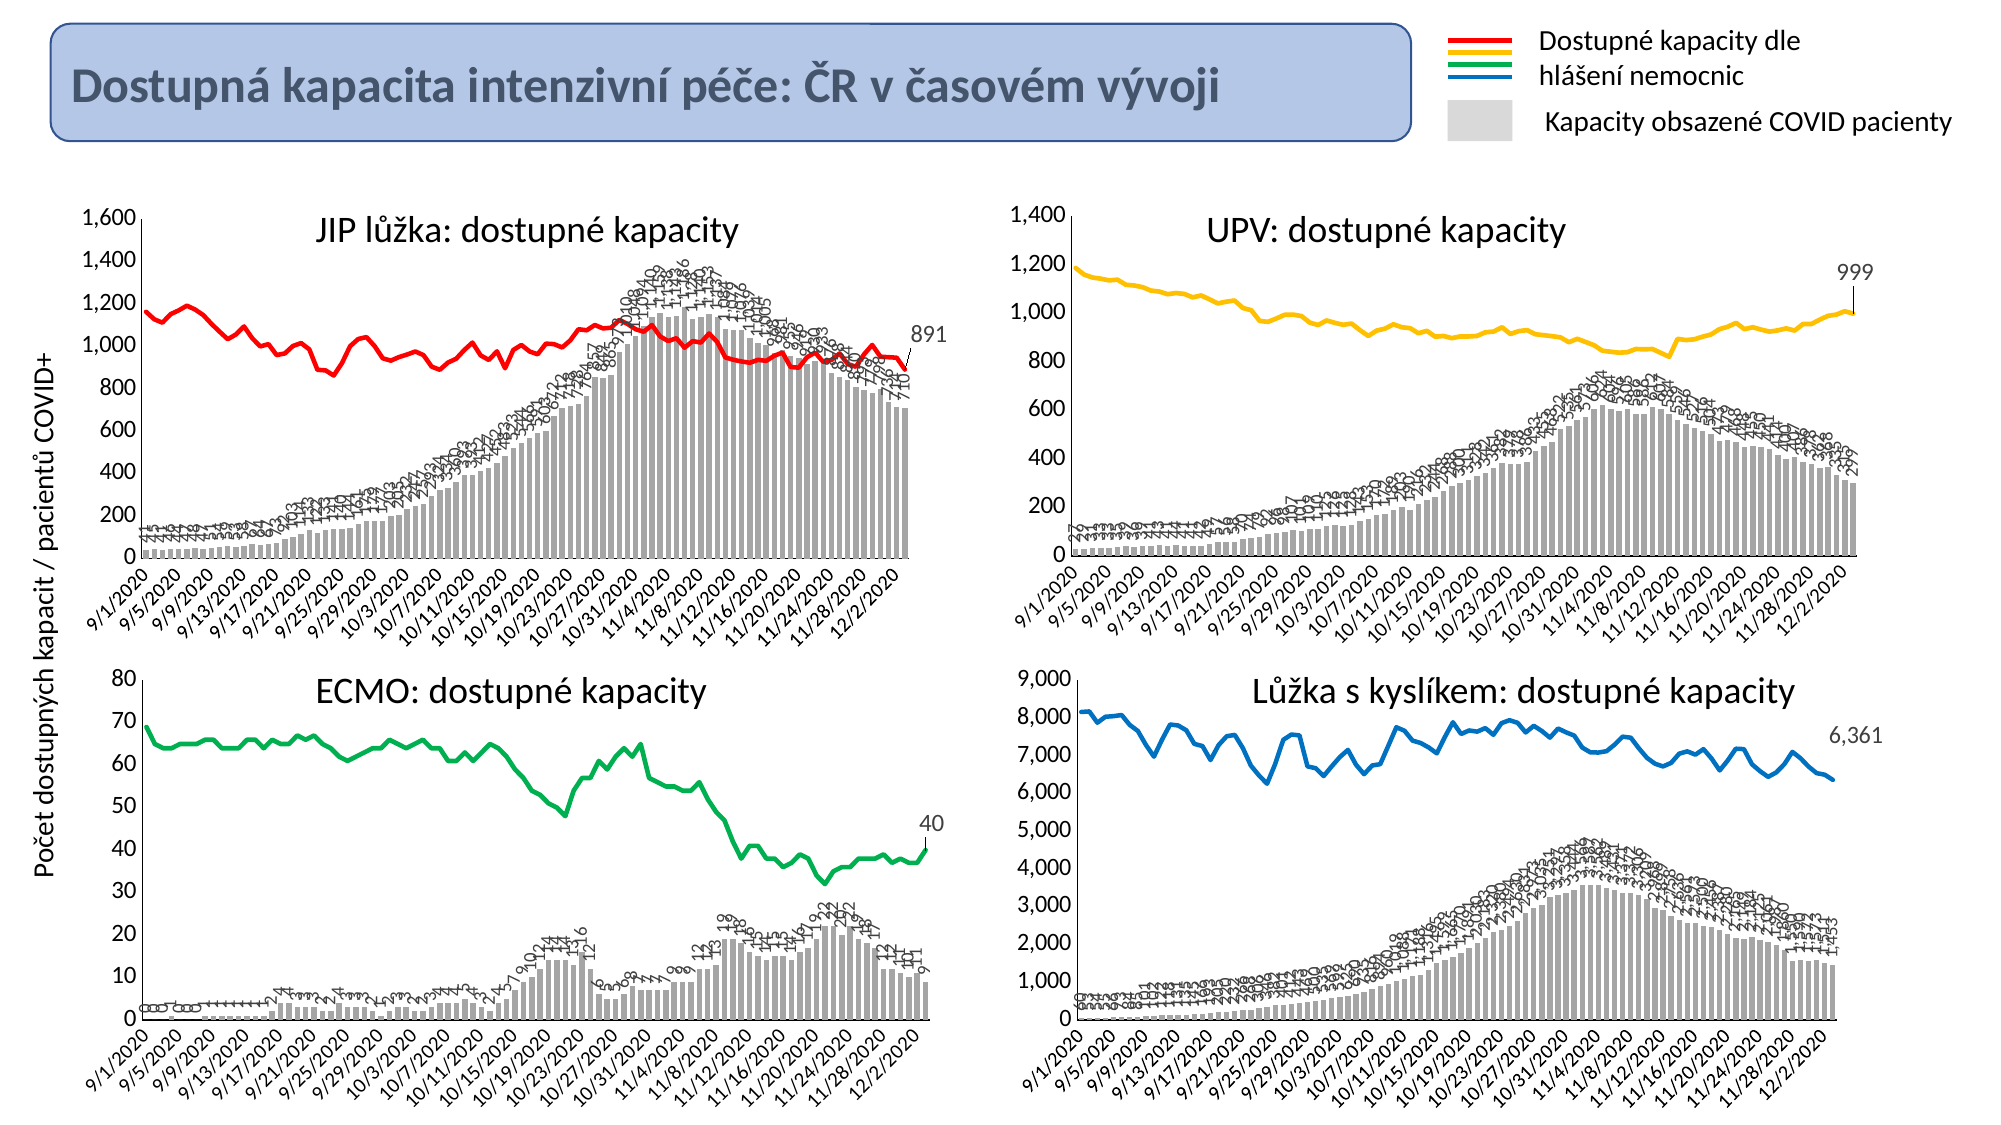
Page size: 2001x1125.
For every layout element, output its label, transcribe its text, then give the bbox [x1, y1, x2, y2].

text_box Dostupná kapacita intenzivní péče: ČR v časovém vývoji [49, 22, 1413, 143]
text_box Dostupné kapacity dle hlášení nemocnic [1524, 14, 1872, 99]
text_box Kapacity obsazené COVID pacienty [1530, 94, 1968, 145]
chart [991, 194, 1884, 1123]
text_box Počet dostupných kapacit / pacientů COVID+ [16, 338, 64, 893]
text_box [1447, 99, 1513, 142]
chart [64, 197, 948, 1123]
